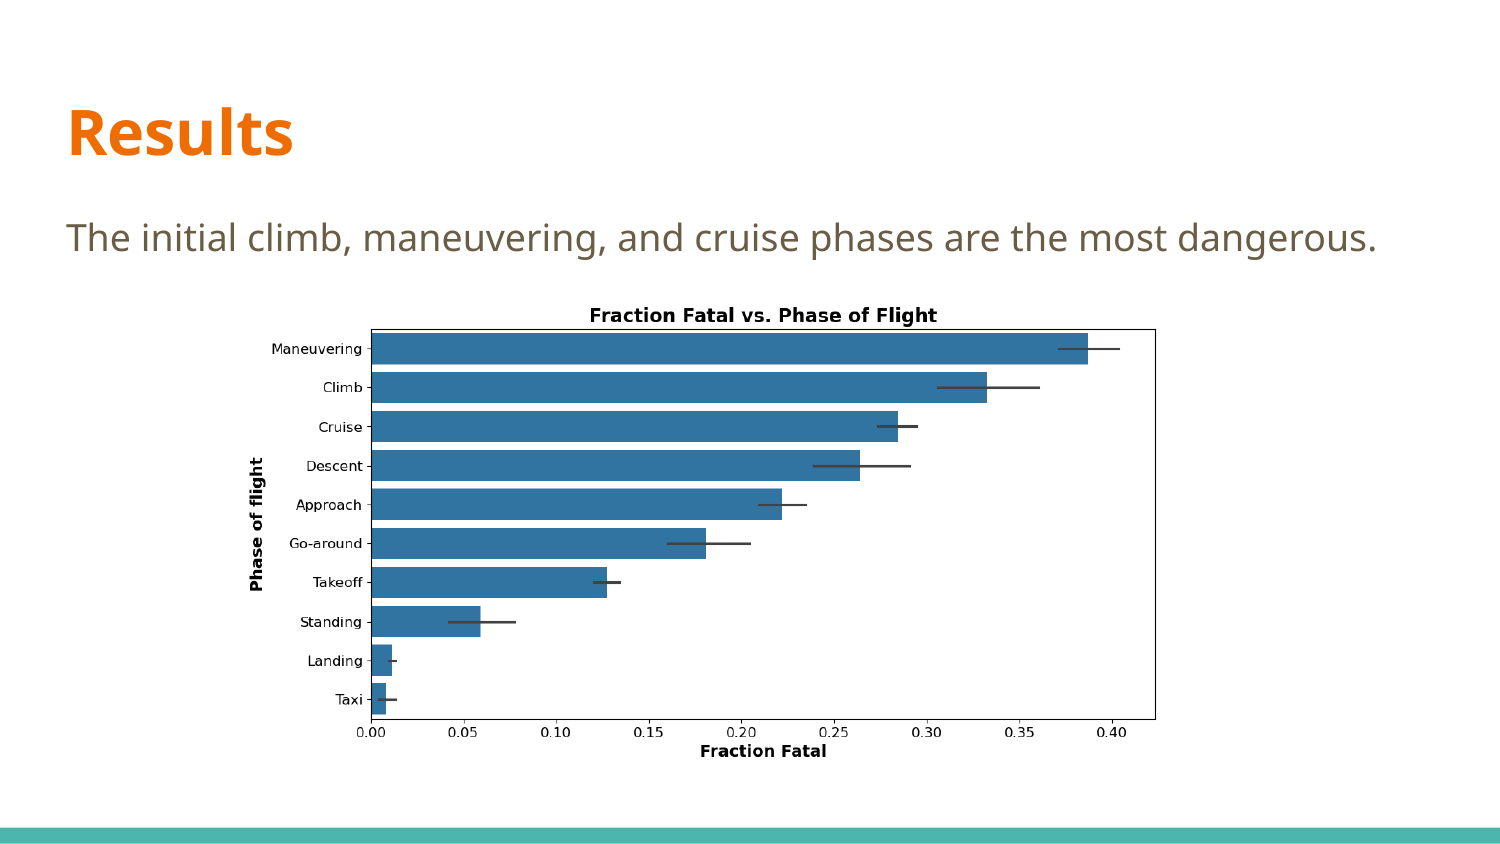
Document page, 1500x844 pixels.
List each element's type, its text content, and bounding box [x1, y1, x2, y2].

picture [244, 268, 1256, 774]
list The initial climb, maneuvering, and cruise phases are the most dangerous. [51, 189, 1449, 289]
title Results [51, 72, 1449, 189]
